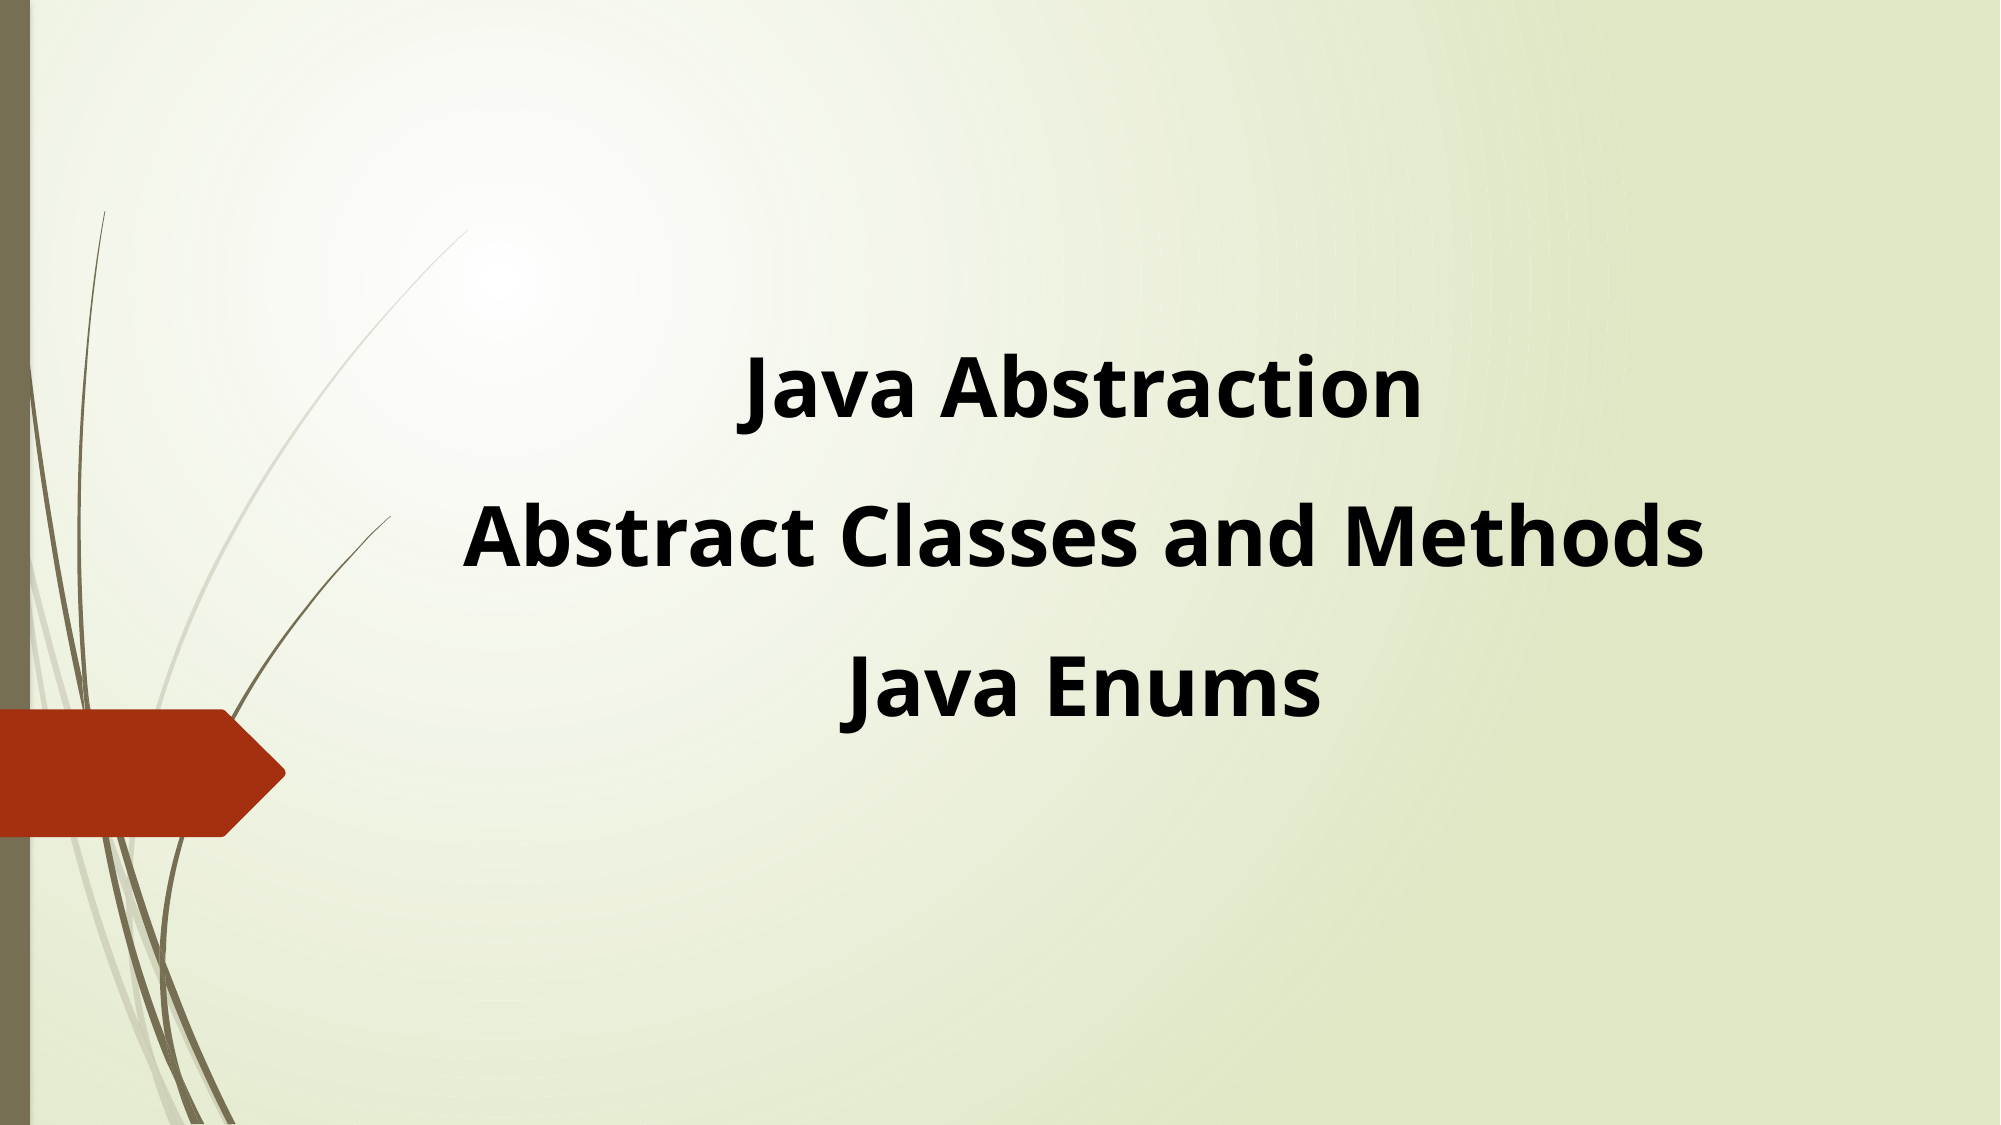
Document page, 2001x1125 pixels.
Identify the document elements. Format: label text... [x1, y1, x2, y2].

text_box Java Abstraction Abstract Classes and Methods Java Enums [437, 276, 1733, 741]
